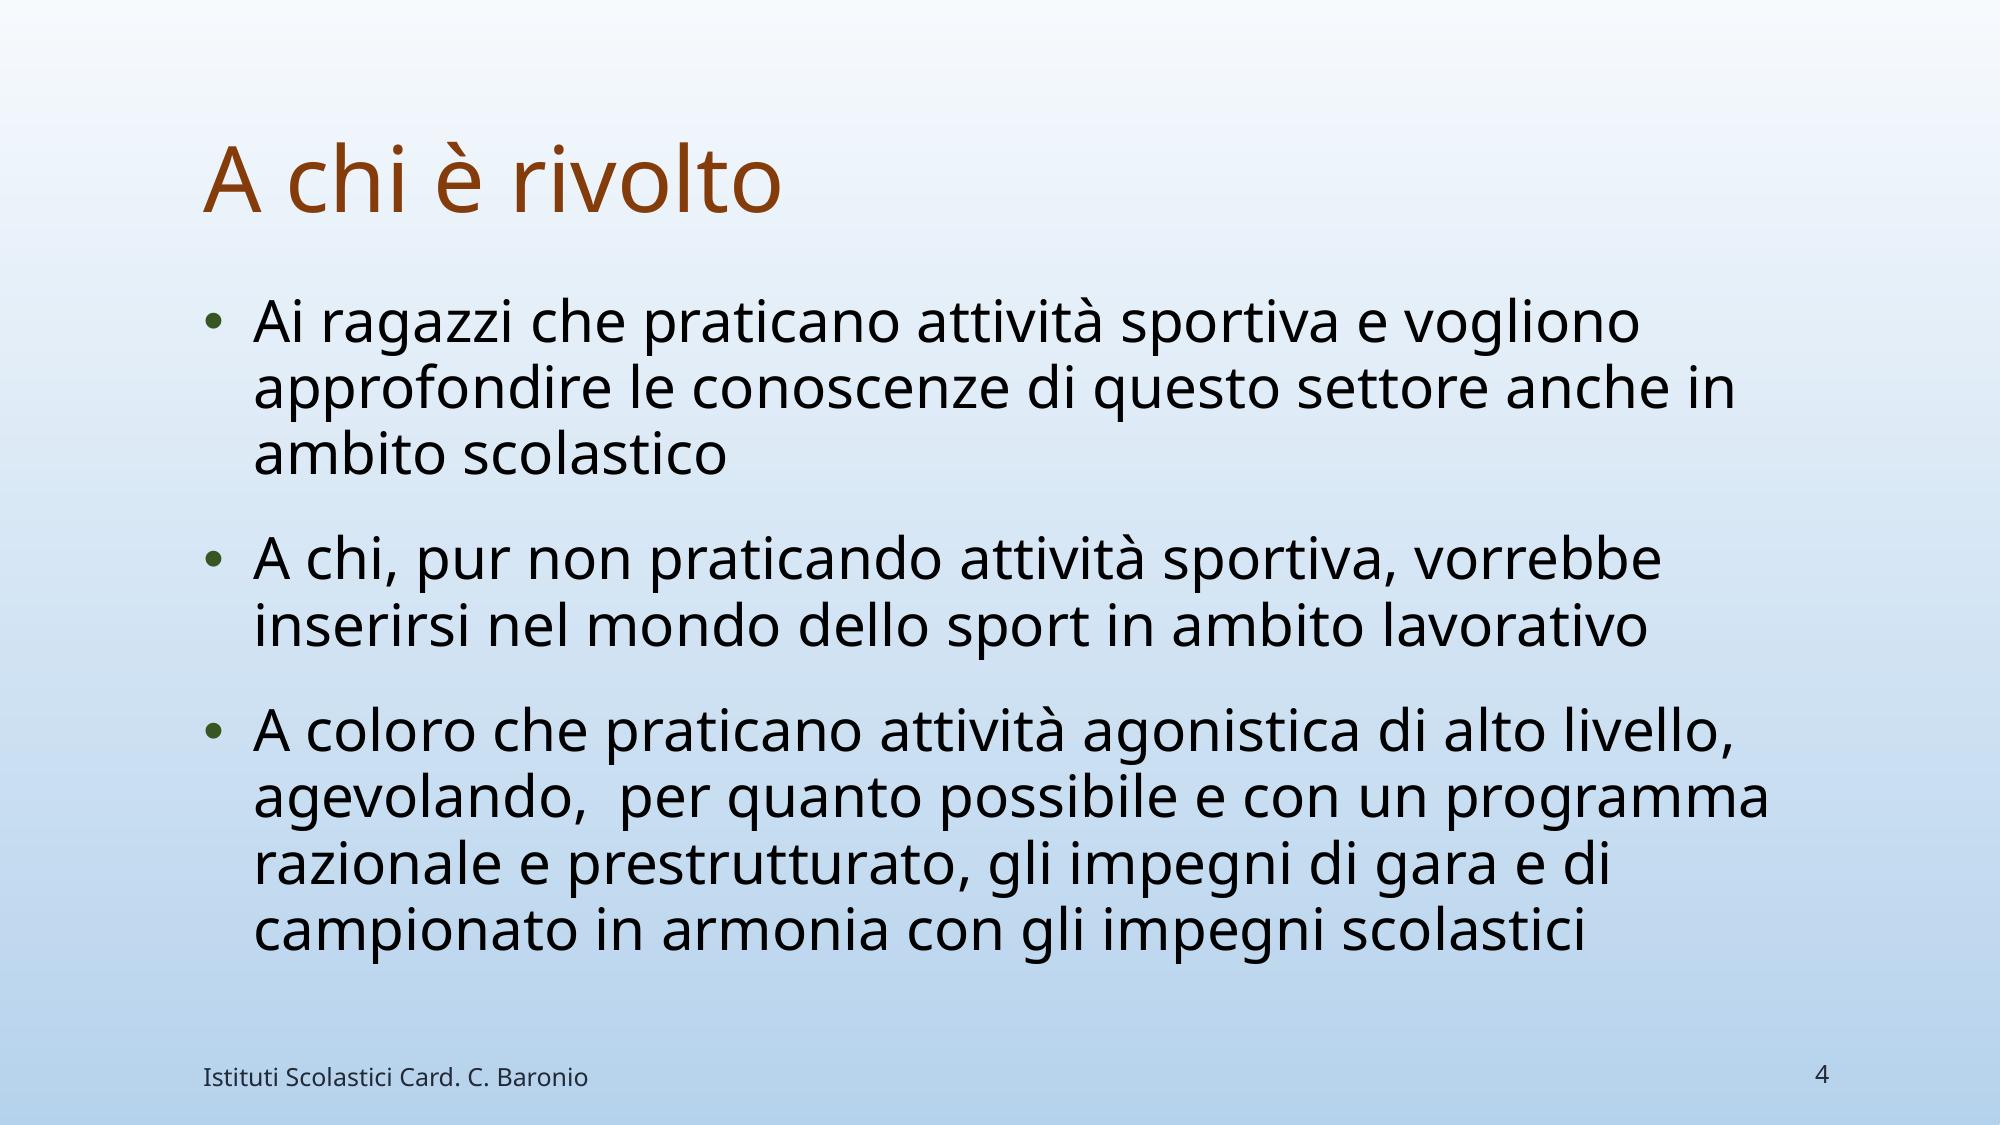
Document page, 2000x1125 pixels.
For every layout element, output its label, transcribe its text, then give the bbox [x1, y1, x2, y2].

footer Istituti Scolastici Card. C. Baronio [183, 1048, 1204, 1102]
title A chi è rivolto [183, 12, 1850, 242]
slide_number 4 [1667, 1050, 1850, 1103]
list Ai ragazzi che praticano attività sportiva e vogliono approfondire le conoscenze di questo settore anche in ambito scolastico A chi, pur non praticando attività sportiva, vorrebbe inserirsi nel mondo dello sport in ambito lavorativo A coloro che praticano attività agonistica di alto livello, agevolando, per quanto possibile e con un programma razionale e prestrutturato, gli impegni di gara e di campionato in armonia con gli impegni scolastici [183, 279, 1850, 1013]
